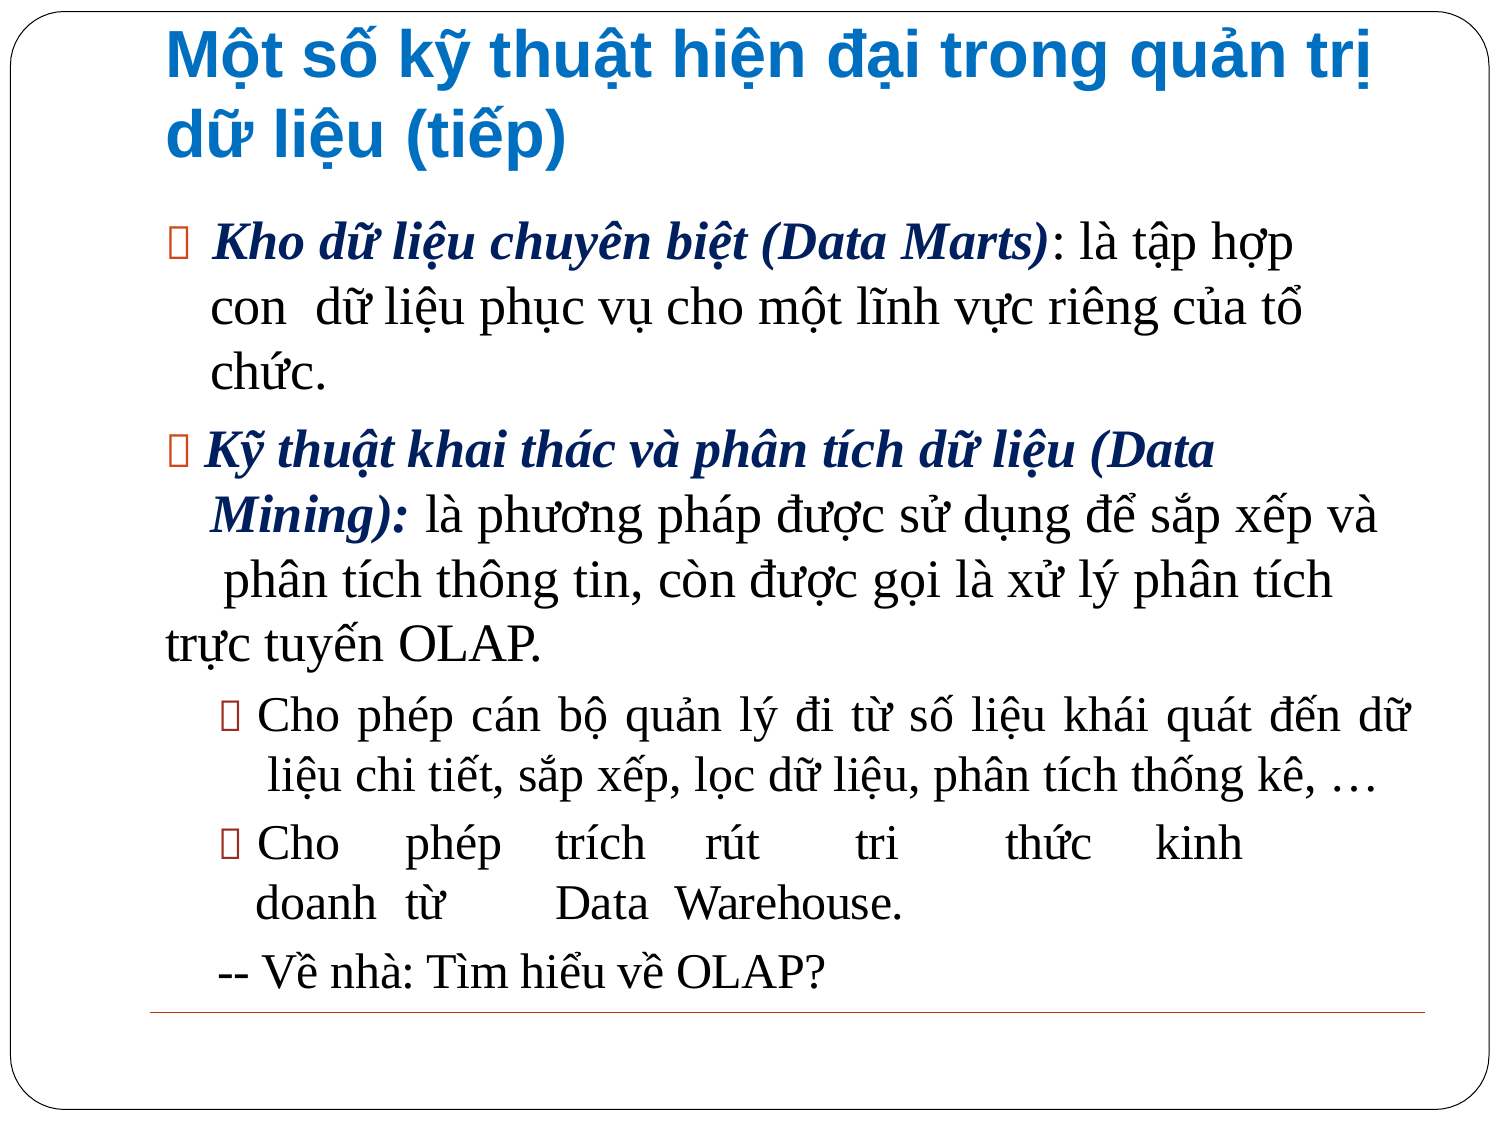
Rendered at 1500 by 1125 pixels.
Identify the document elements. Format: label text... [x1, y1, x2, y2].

title Một số kỹ thuật hiện đại trong quản trị dữ liệu (tiếp) [88, 8, 1412, 199]
text_box  Kho dữ liệu chuyên biệt (Data Marts): là tập hợp con dữ liệu phục vụ cho một lĩnh vực riêng của tổ chức.  Kỹ thuật khai thác và phân tích dữ liệu (Data Mining): là phương pháp được sử dụng để sắp xếp và phân tích thông tin, còn được gọi là xử lý phân tích trực tuyến OLAP.  Cho phép cán bộ quản lý đi từ số liệu khái quát đến dữ liệu chi tiết, sắp xếp, lọc dữ liệu, phân tích thống kê, …  Cho phép trích rút tri thức kinh doanh từ Data Warehouse. -- Về nhà: Tìm hiểu về OLAP? [162, 203, 1412, 999]
slide_number [1288, 1037, 1406, 1125]
